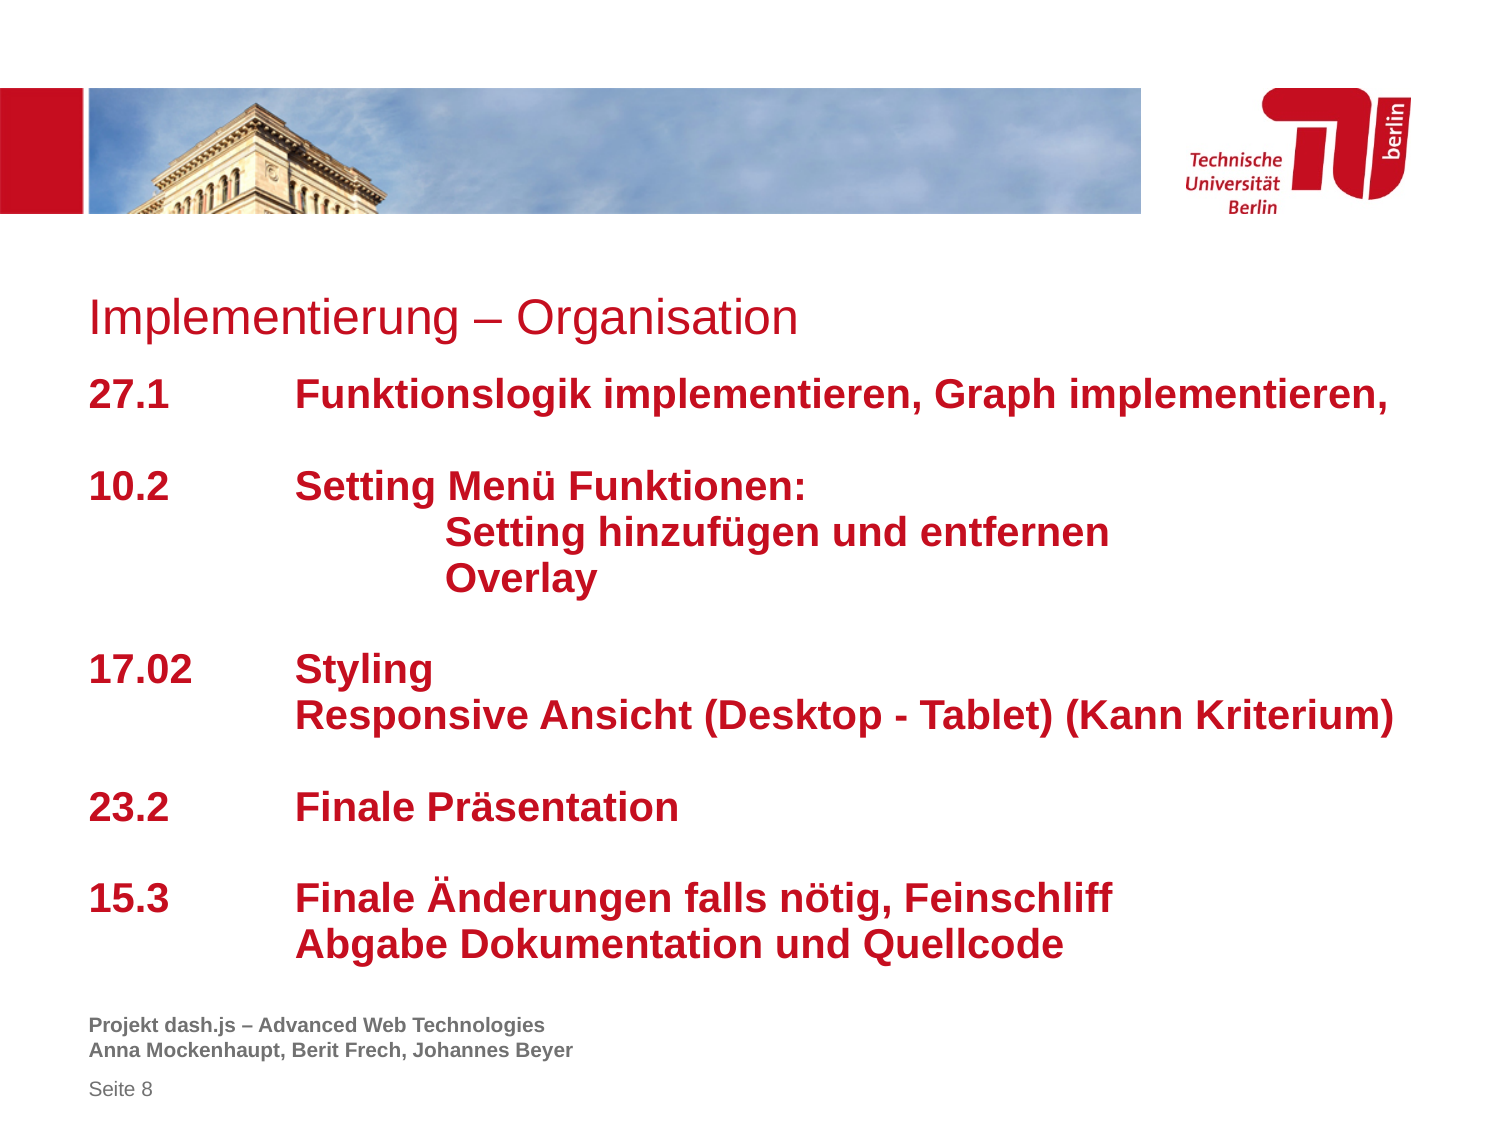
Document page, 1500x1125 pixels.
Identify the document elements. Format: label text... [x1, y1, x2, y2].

footer Projekt dash.js – Advanced Web Technologies Anna Mockenhaupt, Berit Frech, Johannes Beyer [88, 1021, 1176, 1071]
list 27.1 Funktionslogik implementieren, Graph implementieren, 10.2 Setting Menü Funktionen: Setting hinzufügen und entfernen Overlay 17.02 Styling Responsive Ansicht (Desktop - Tablet) (Kann Kriterium) 23.2 Finale Präsentation 15.3 Finale Änderungen falls nötig, Feinschliff Abgabe Dokumentation und Quellcode [88, 371, 1424, 1021]
picture [1186, 88, 1411, 214]
slide_number Seite [88, 1075, 1176, 1101]
picture [0, 88, 1141, 214]
title Implementierung – Organisation [88, 281, 1412, 345]
